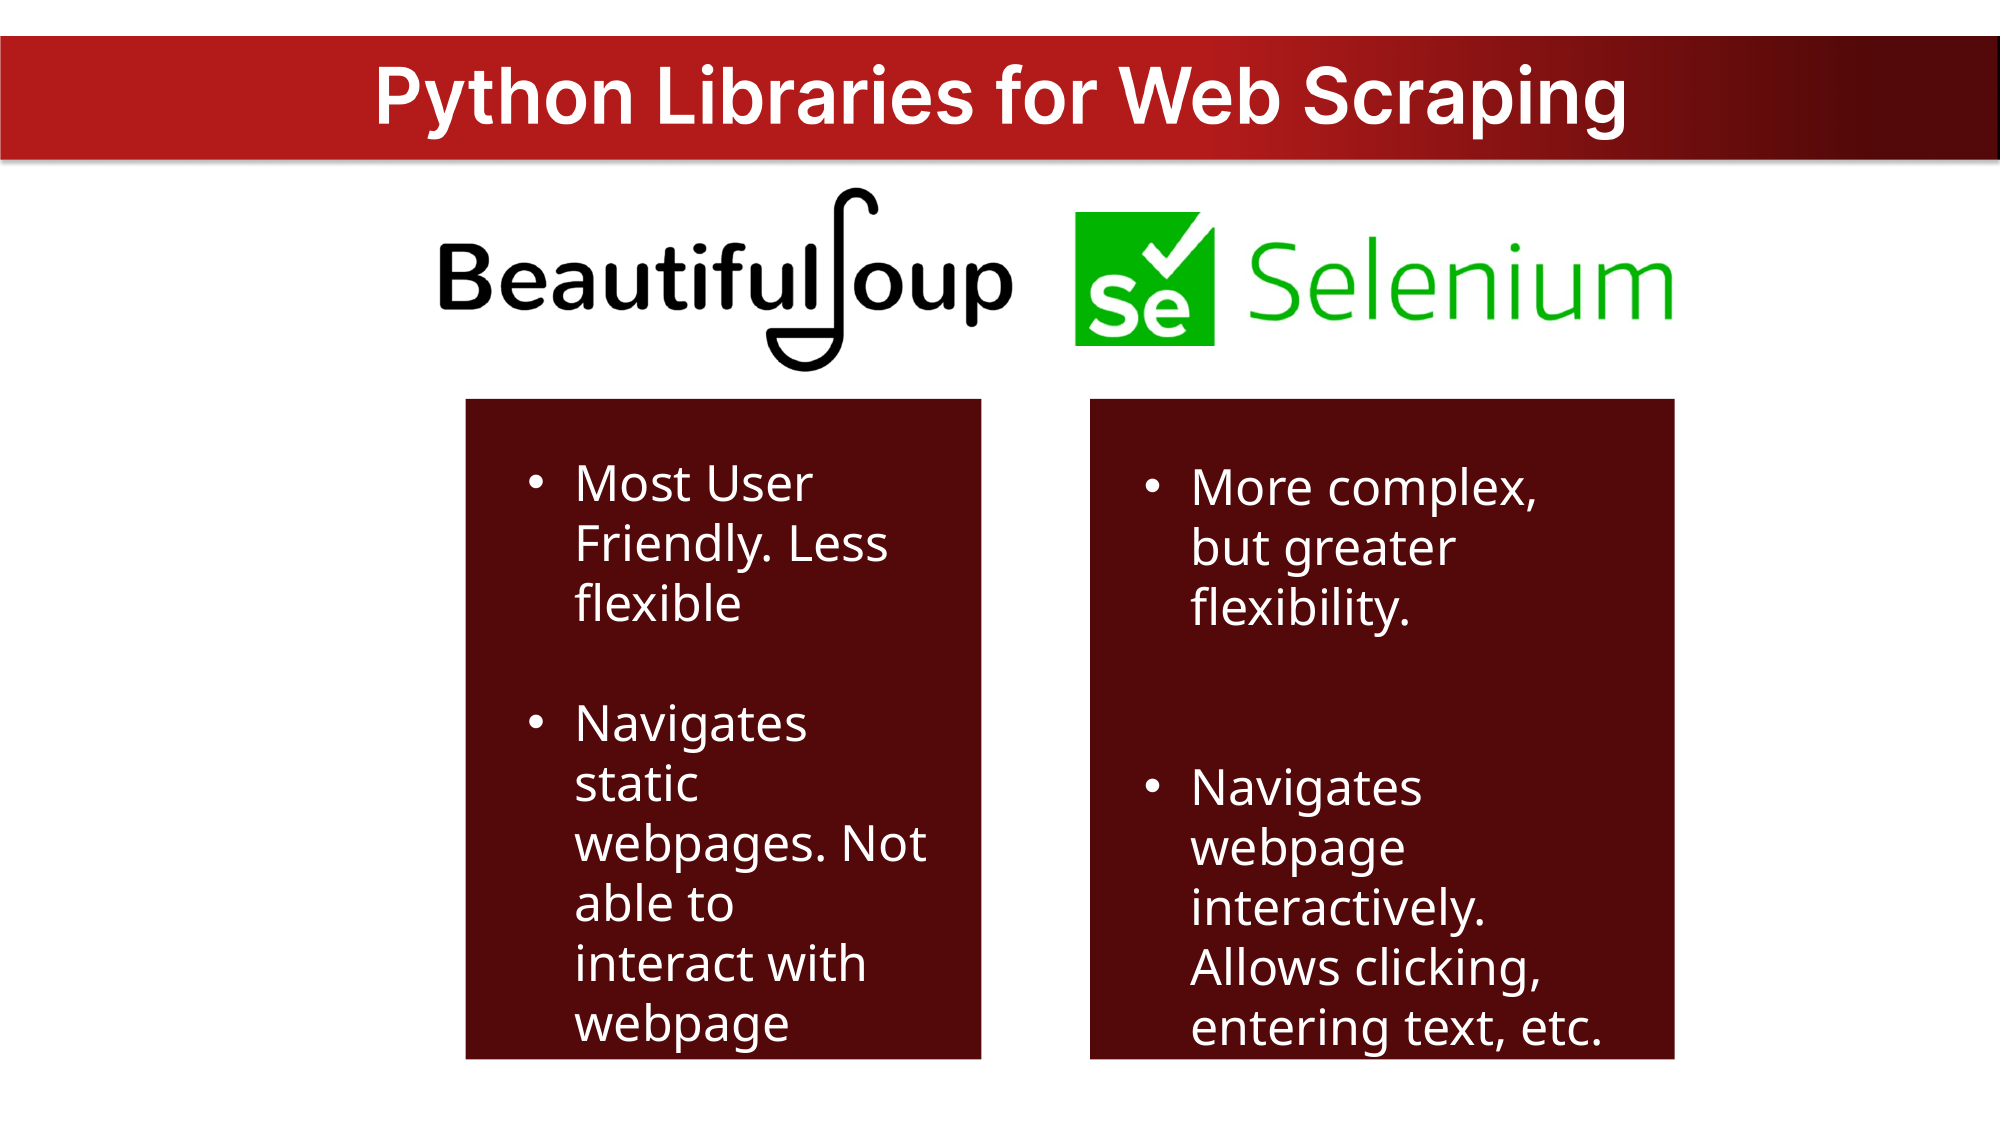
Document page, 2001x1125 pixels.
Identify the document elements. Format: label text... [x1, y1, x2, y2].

picture [378, 64, 1624, 140]
text_box More complex, but greater flexibility. Navigates webpage interactively. Allows clicking, entering text, etc. [1129, 447, 1624, 1063]
text_box [1090, 398, 1675, 1060]
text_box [372, 143, 1674, 414]
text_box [0, 35, 2000, 169]
text_box [465, 414, 982, 1060]
text_box Most User Friendly. Less flexible Navigates static webpages. Not able to interact with webpage [512, 443, 943, 1125]
